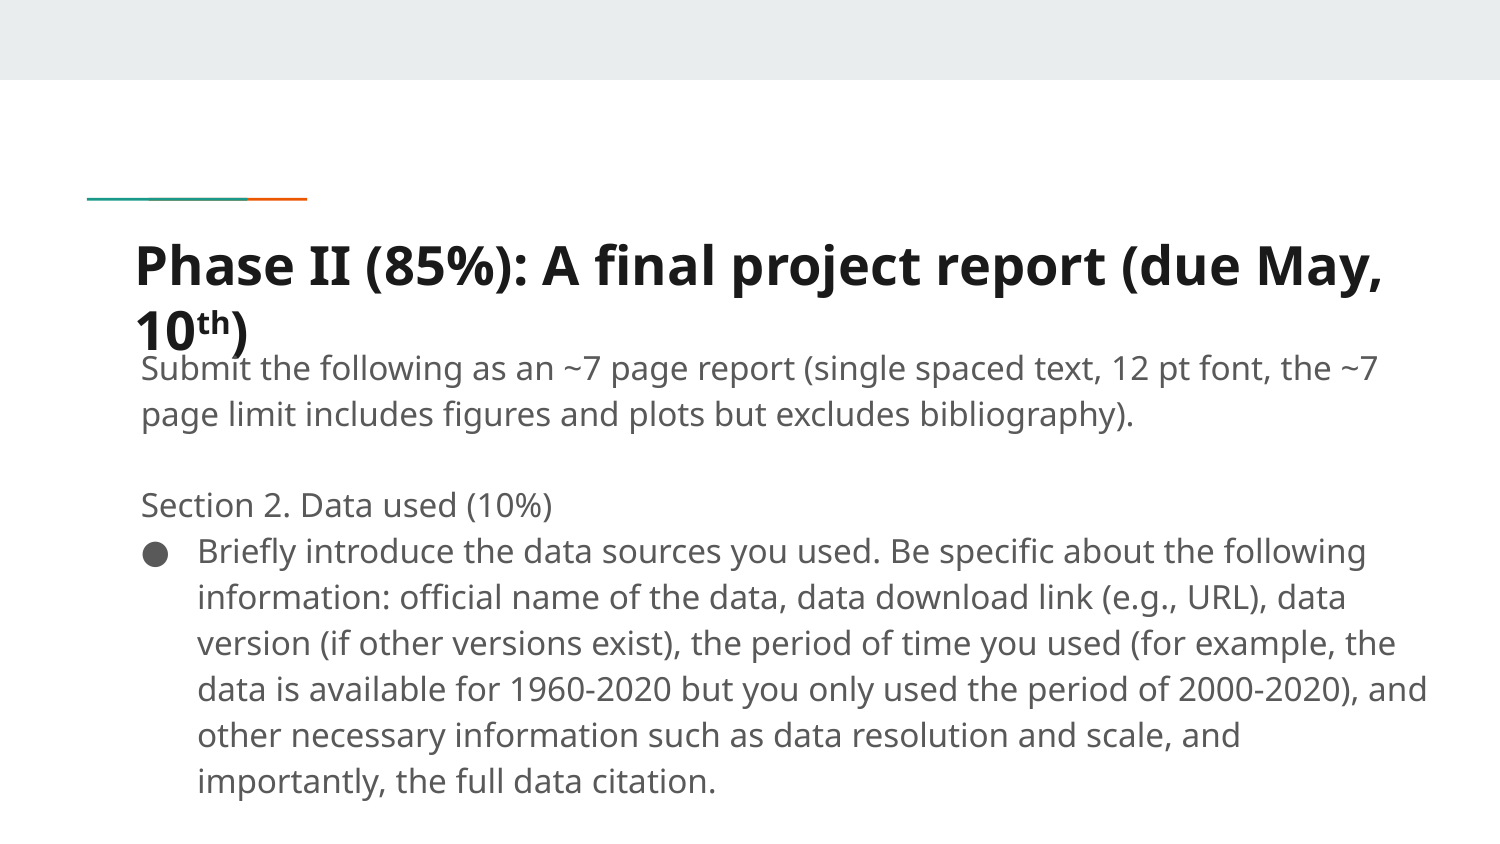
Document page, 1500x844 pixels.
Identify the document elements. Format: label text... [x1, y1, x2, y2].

title Phase II (85%): A final project report (due May, 10th) [119, 216, 1486, 305]
list Submit the following as an ~7 page report (single spaced text, 12 pt font, the ~7 page limit includes figures and plots but excludes bibliography). Section 2. Data used (10%) Briefly introduce the data sources you used. Be specific about the following information: official name of the data, data download link (e.g., URL), data version (if other versions exist), the period of time you used (for example, the data is available for 1960-2020 but you only used the period of 2000-2020), and other necessary information such as data resolution and scale, and importantly, the full data citation. [119, 325, 1451, 712]
